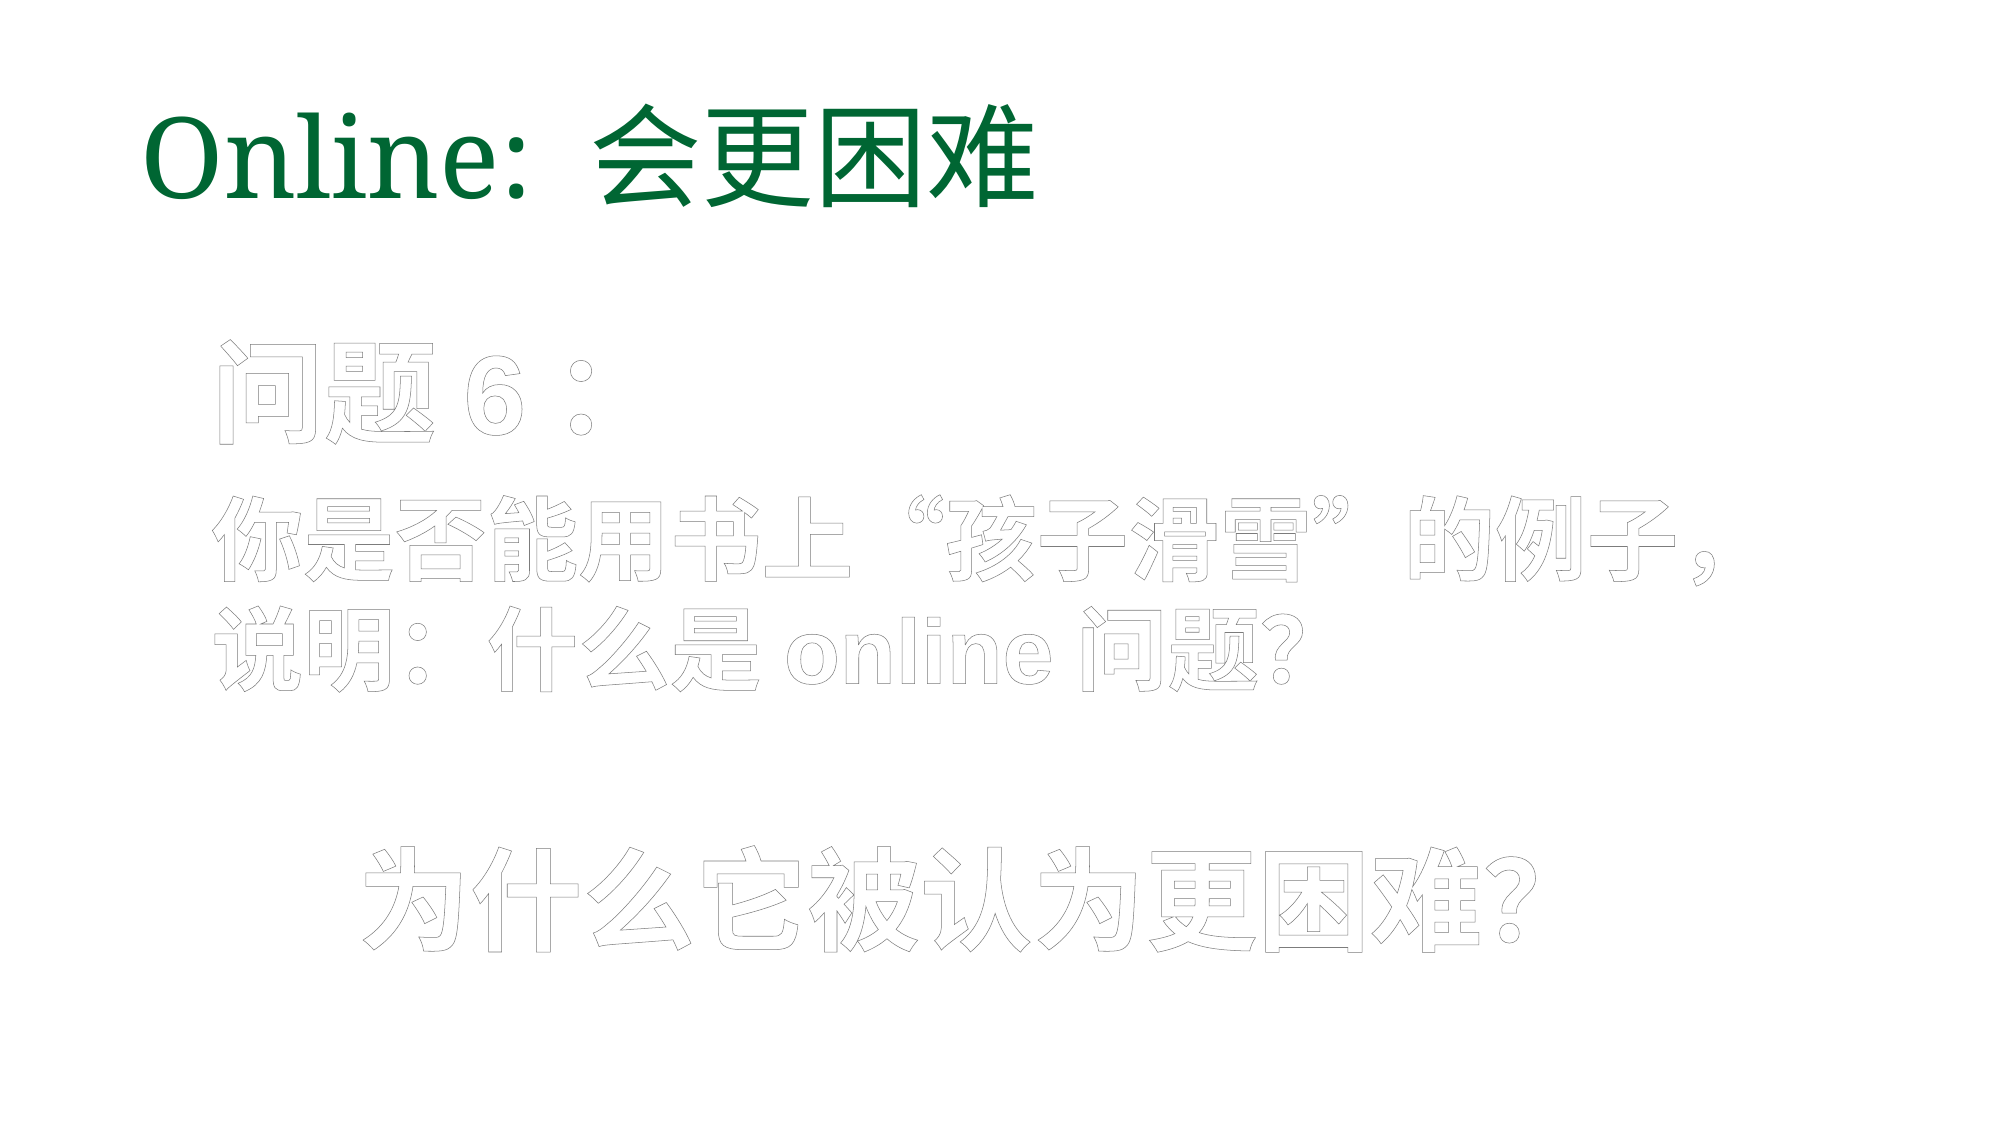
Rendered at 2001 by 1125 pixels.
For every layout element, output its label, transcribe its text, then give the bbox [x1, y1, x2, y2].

text_box 为什么它被认为更困难？ [342, 822, 1610, 972]
title Online: 会更困难 [125, 78, 1476, 266]
text_box 问题6： 你是否能用书上“孩子滑雪”的例子，说明：什么是online问题？ [196, 314, 1756, 710]
